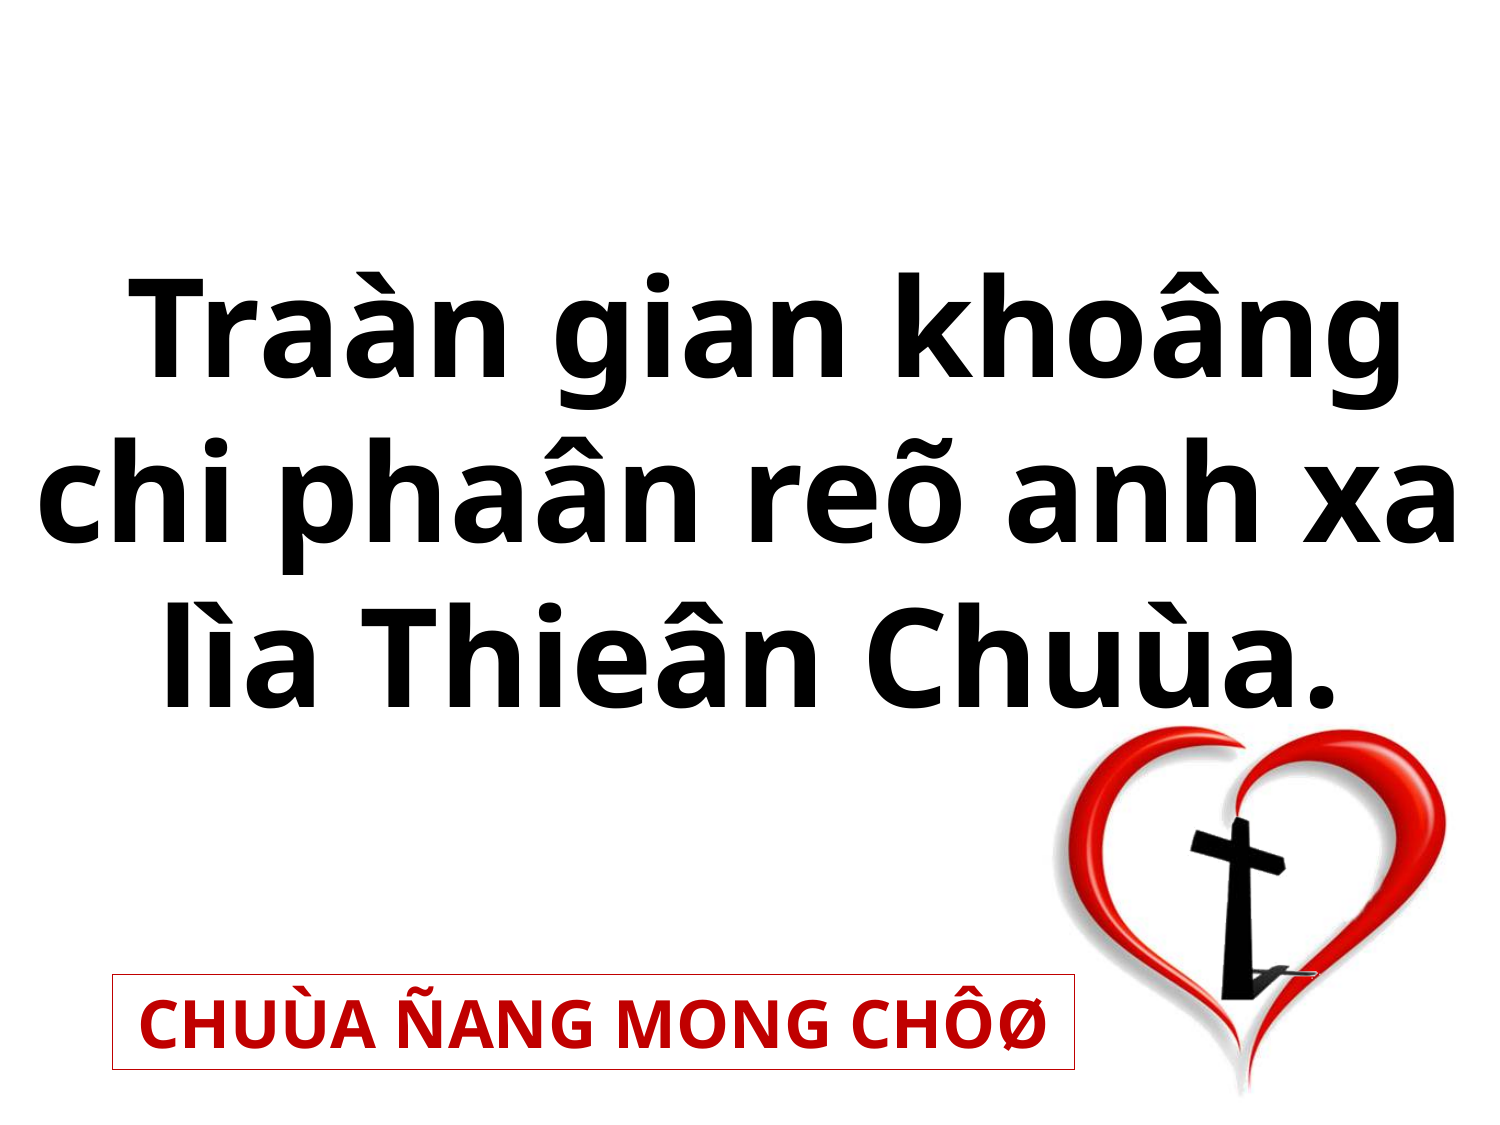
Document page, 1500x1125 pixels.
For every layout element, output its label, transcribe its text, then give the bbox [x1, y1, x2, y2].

text_box CHUÙA ÑANG MONG CHÔØ [112, 974, 1075, 1070]
picture [1008, 825, 1500, 1113]
list Traàn gian khoâng chi phaân reõ anh xa lìa Thieân Chuùa. [0, 232, 1500, 825]
